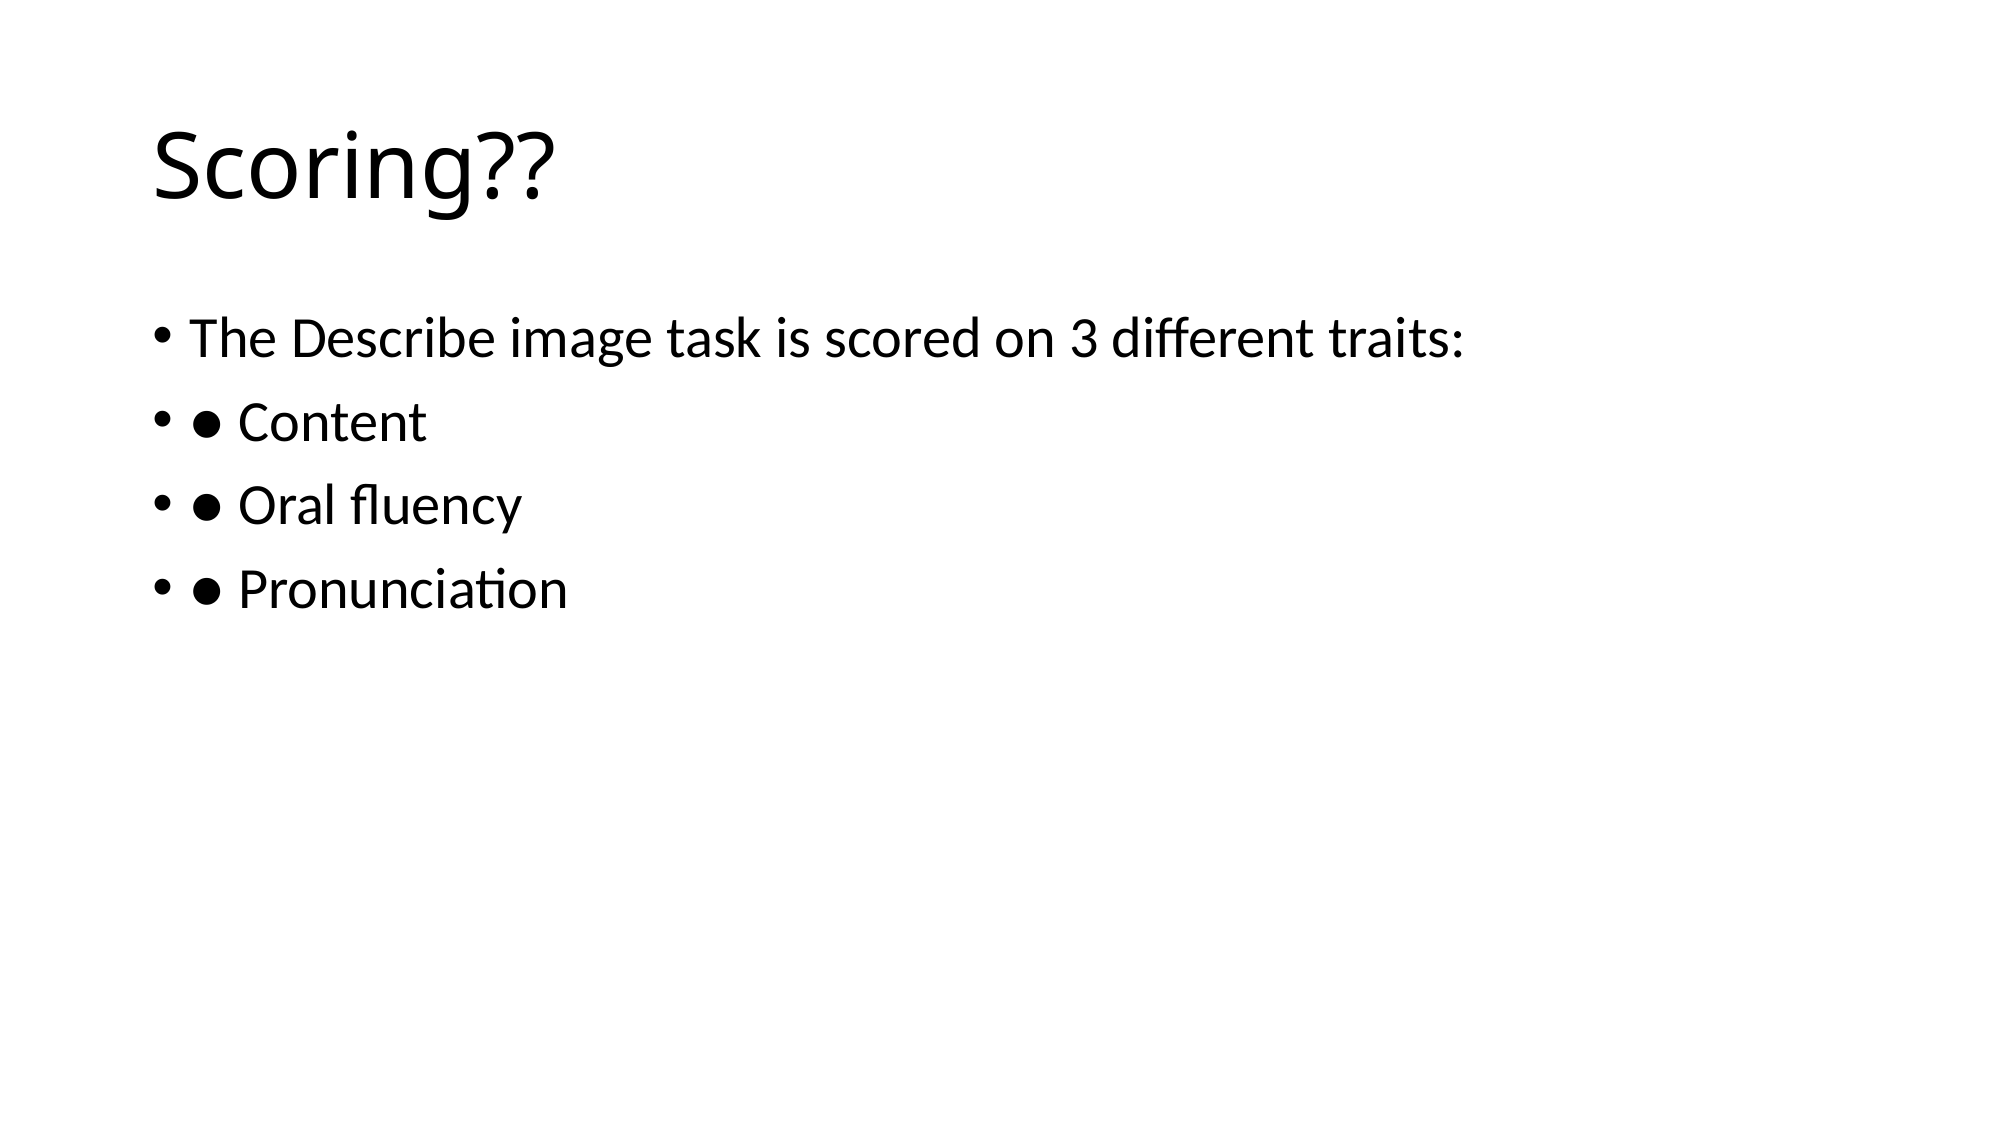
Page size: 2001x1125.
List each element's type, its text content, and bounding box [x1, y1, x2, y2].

list The Describe image task is scored on 3 different traits: ● Content ● Oral fluency ● Pronunciation [137, 299, 1863, 1014]
title Scoring?? [137, 59, 1863, 278]
